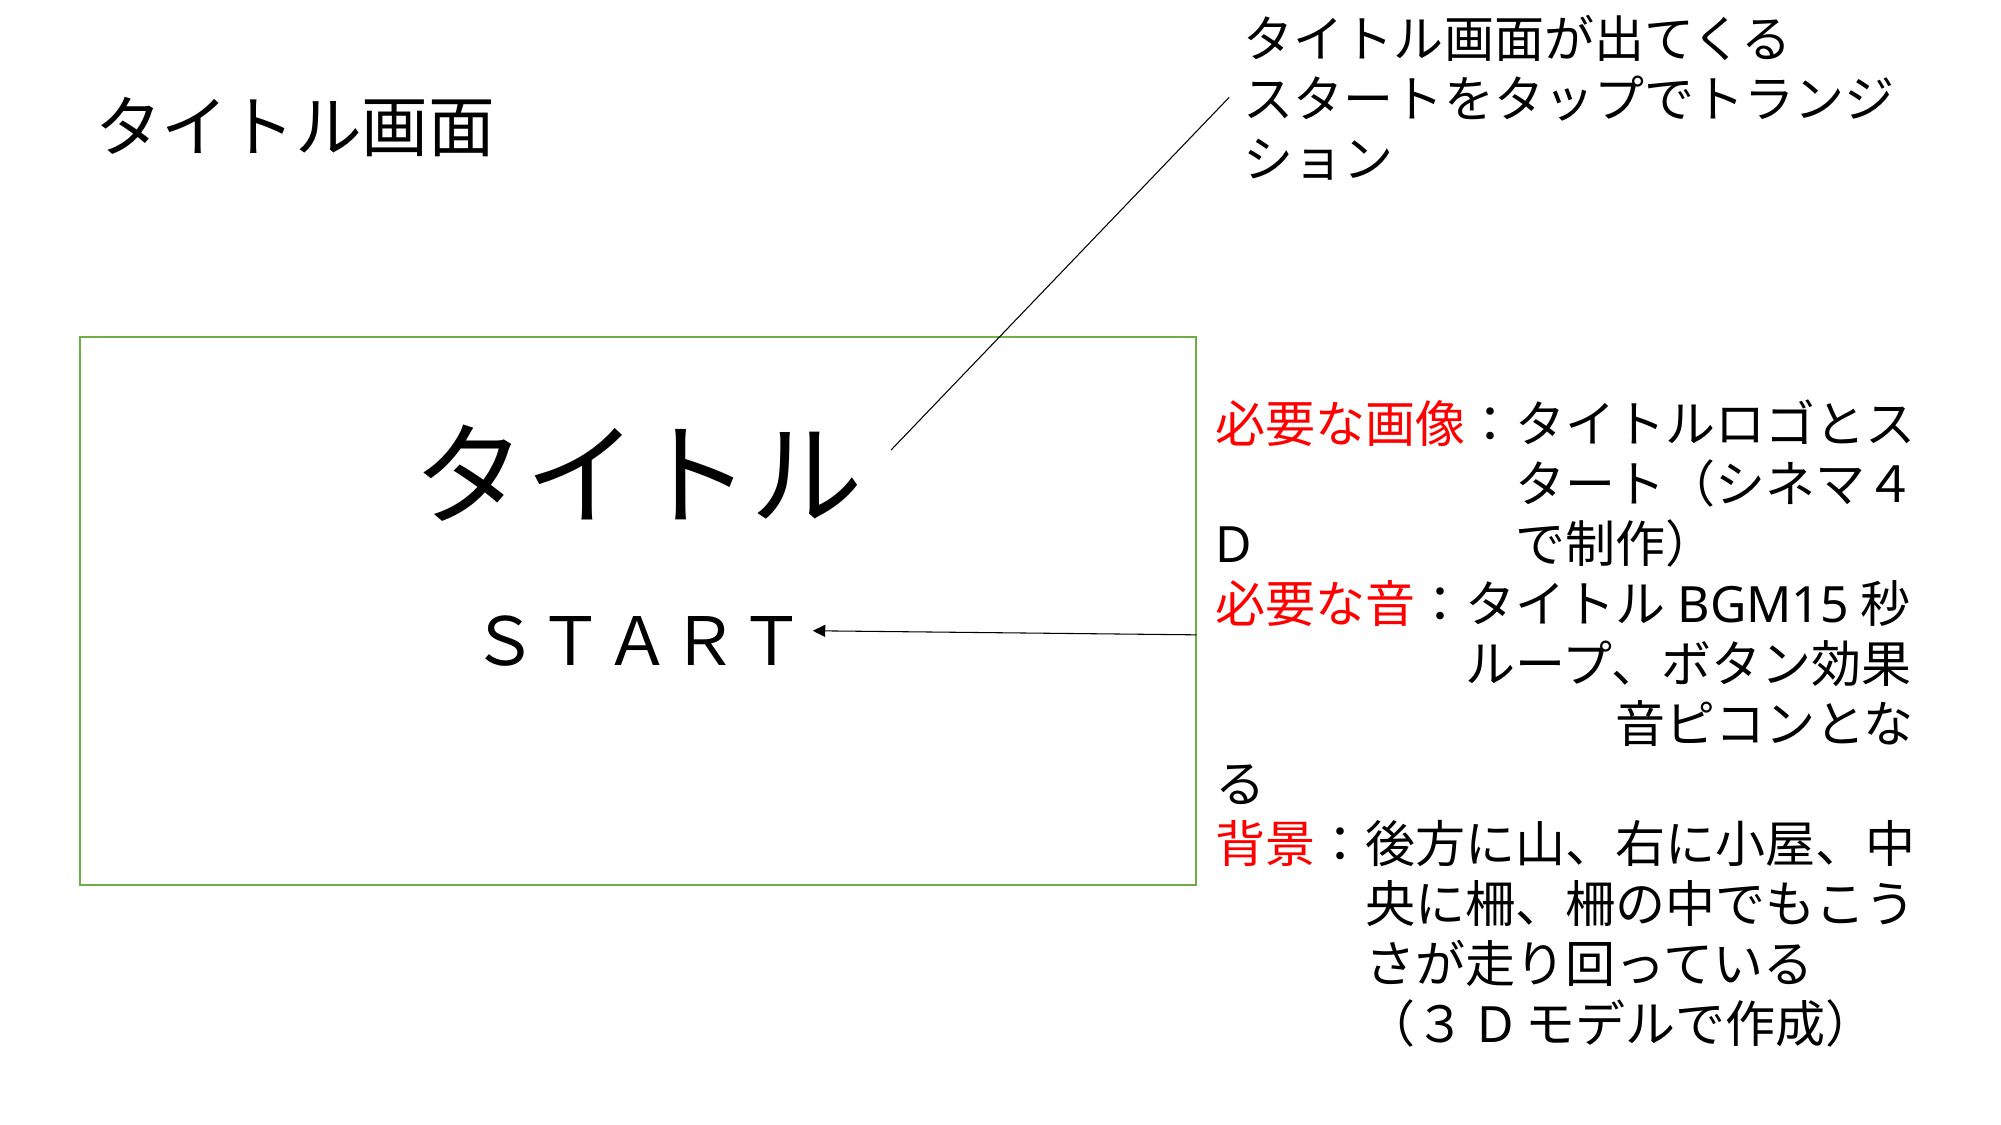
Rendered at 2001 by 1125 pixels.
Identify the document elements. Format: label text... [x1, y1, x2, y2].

text_box タイトル画面が出てくる スタートをタップでトランジション [1229, 0, 1978, 195]
text_box タイトル画面 [80, 77, 531, 173]
text_box [79, 547, 1197, 886]
text_box [79, 336, 891, 396]
text_box 必要な画像：タイトルロゴとス タート（シネマ４D で制作） 必要な音：タイトルBGM15秒 ループ、ボタン効果 音ピコンとなる 背景：後方に山、右に小屋、中 央に柵、柵の中でもこう さが走り回っている （３Dモデルで作成） [1200, 384, 1978, 1060]
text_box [812, 630, 1197, 635]
text_box タイトル [47, 396, 1200, 547]
text_box ＳＴＡＲＴ [385, 591, 891, 687]
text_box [891, 98, 1230, 450]
